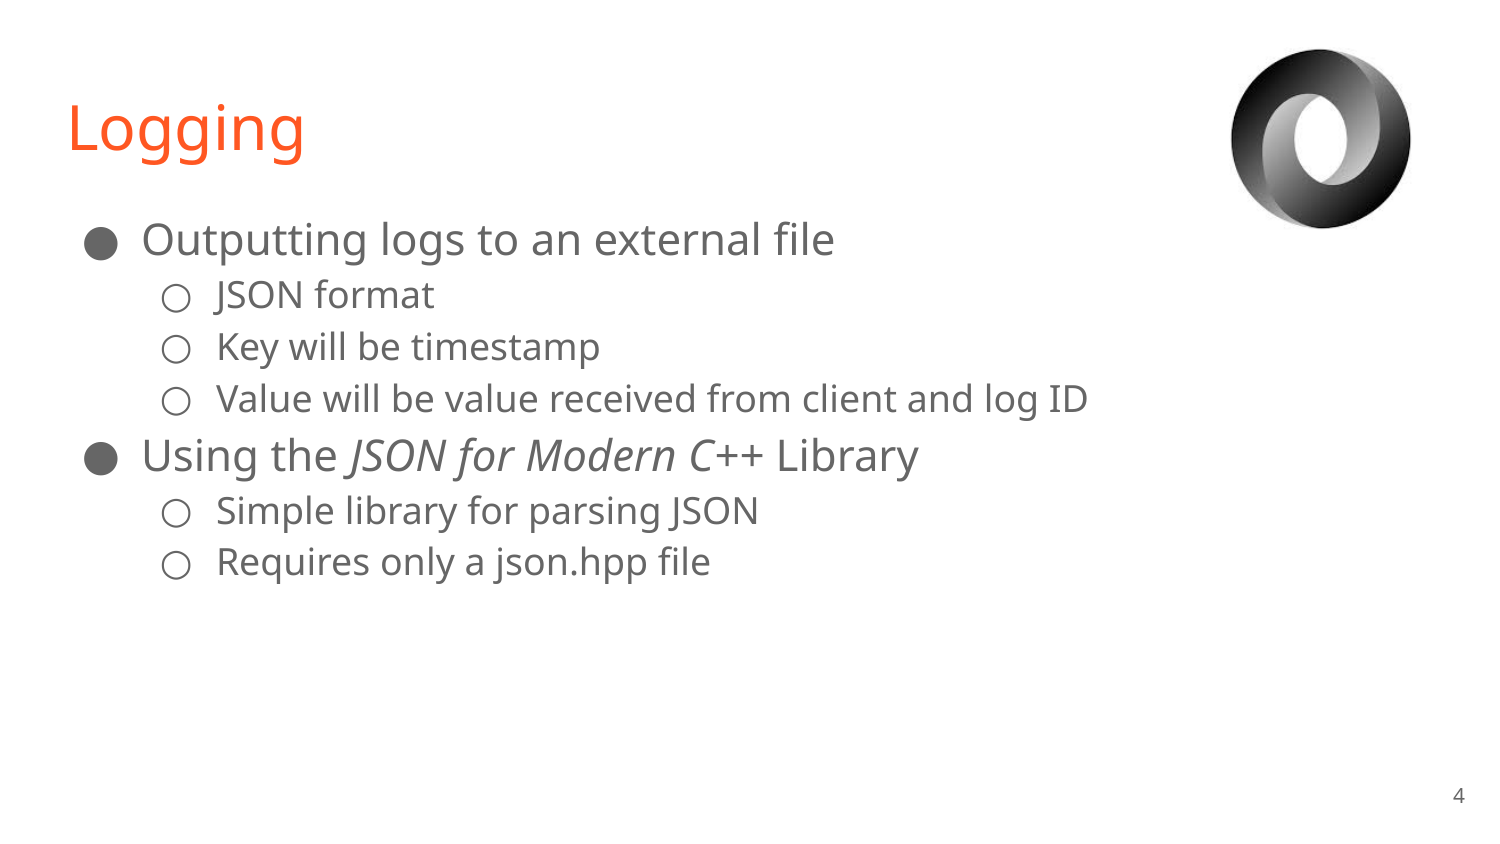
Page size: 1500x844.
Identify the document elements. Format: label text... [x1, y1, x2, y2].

slide_number ‹#› [1389, 764, 1480, 830]
list Outputting logs to an external file JSON format Key will be timestamp Value will be value received from client and log ID Using the JSON for Modern C++ Library Simple library for parsing JSON Requires only a json.hpp file [51, 189, 1449, 750]
title Logging [51, 72, 1188, 167]
picture [1193, 10, 1450, 267]
